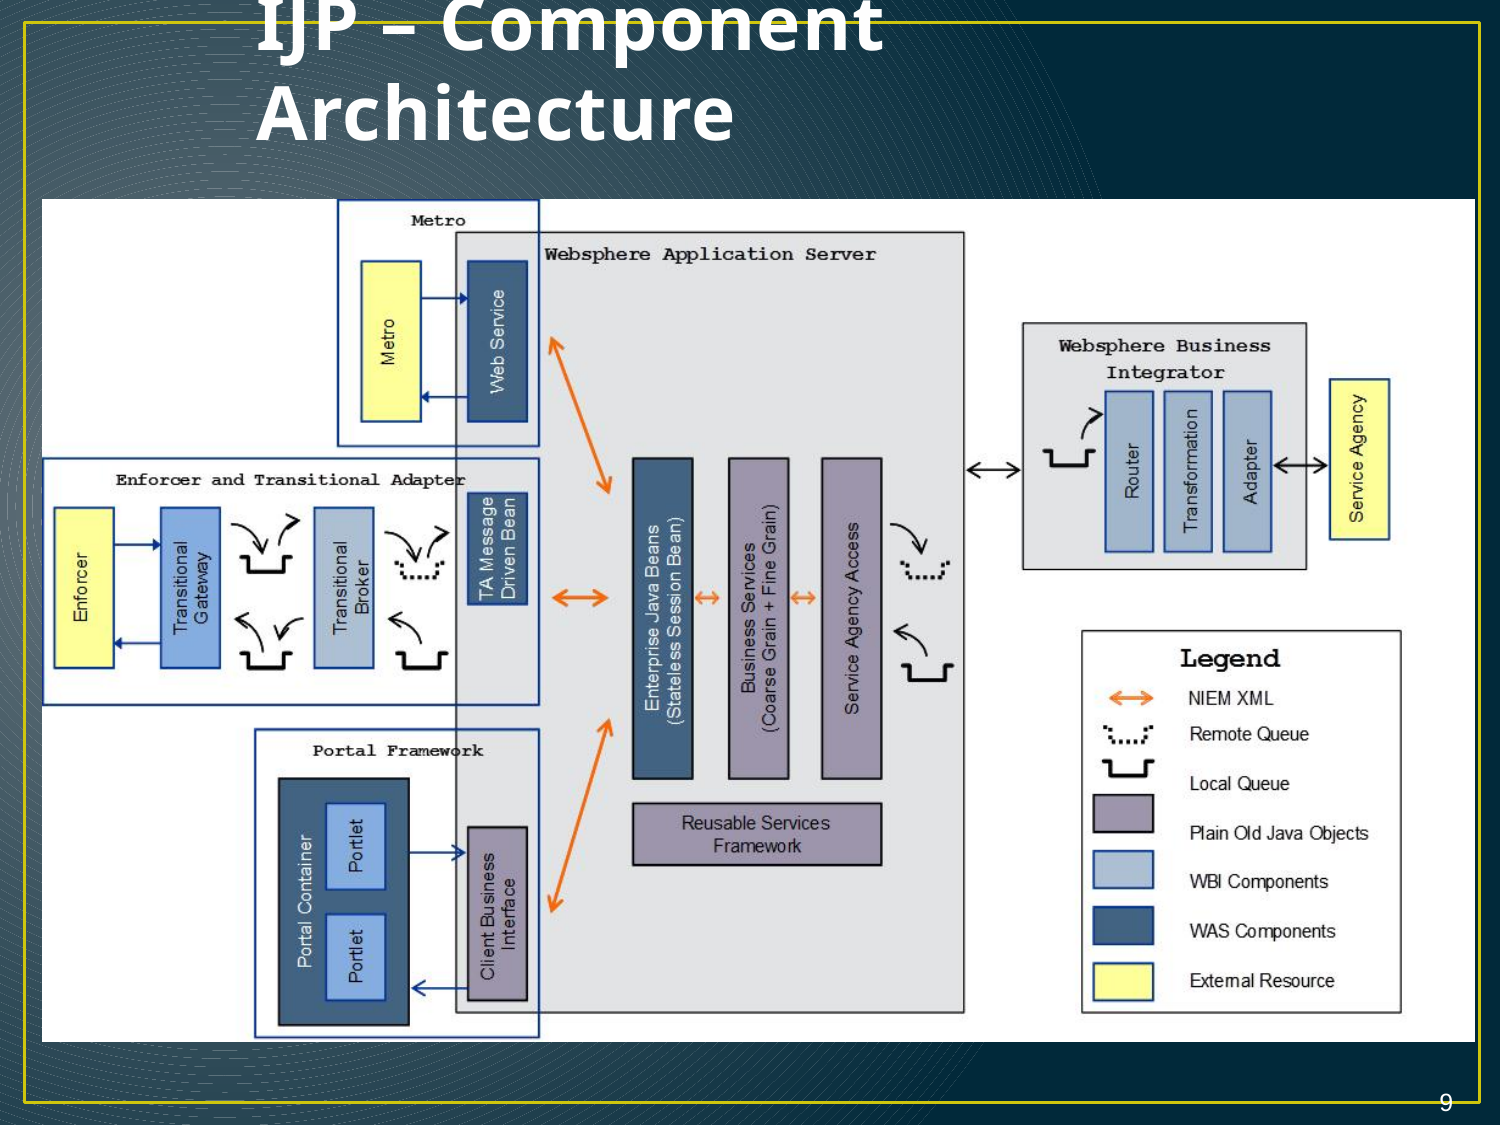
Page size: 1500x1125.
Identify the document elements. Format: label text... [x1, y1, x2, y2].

picture [933, 1047, 948, 1056]
picture [42, 193, 1474, 1042]
title IJP – Component Architecture [241, 25, 1375, 163]
slide_number 9 [1424, 1089, 1455, 1115]
